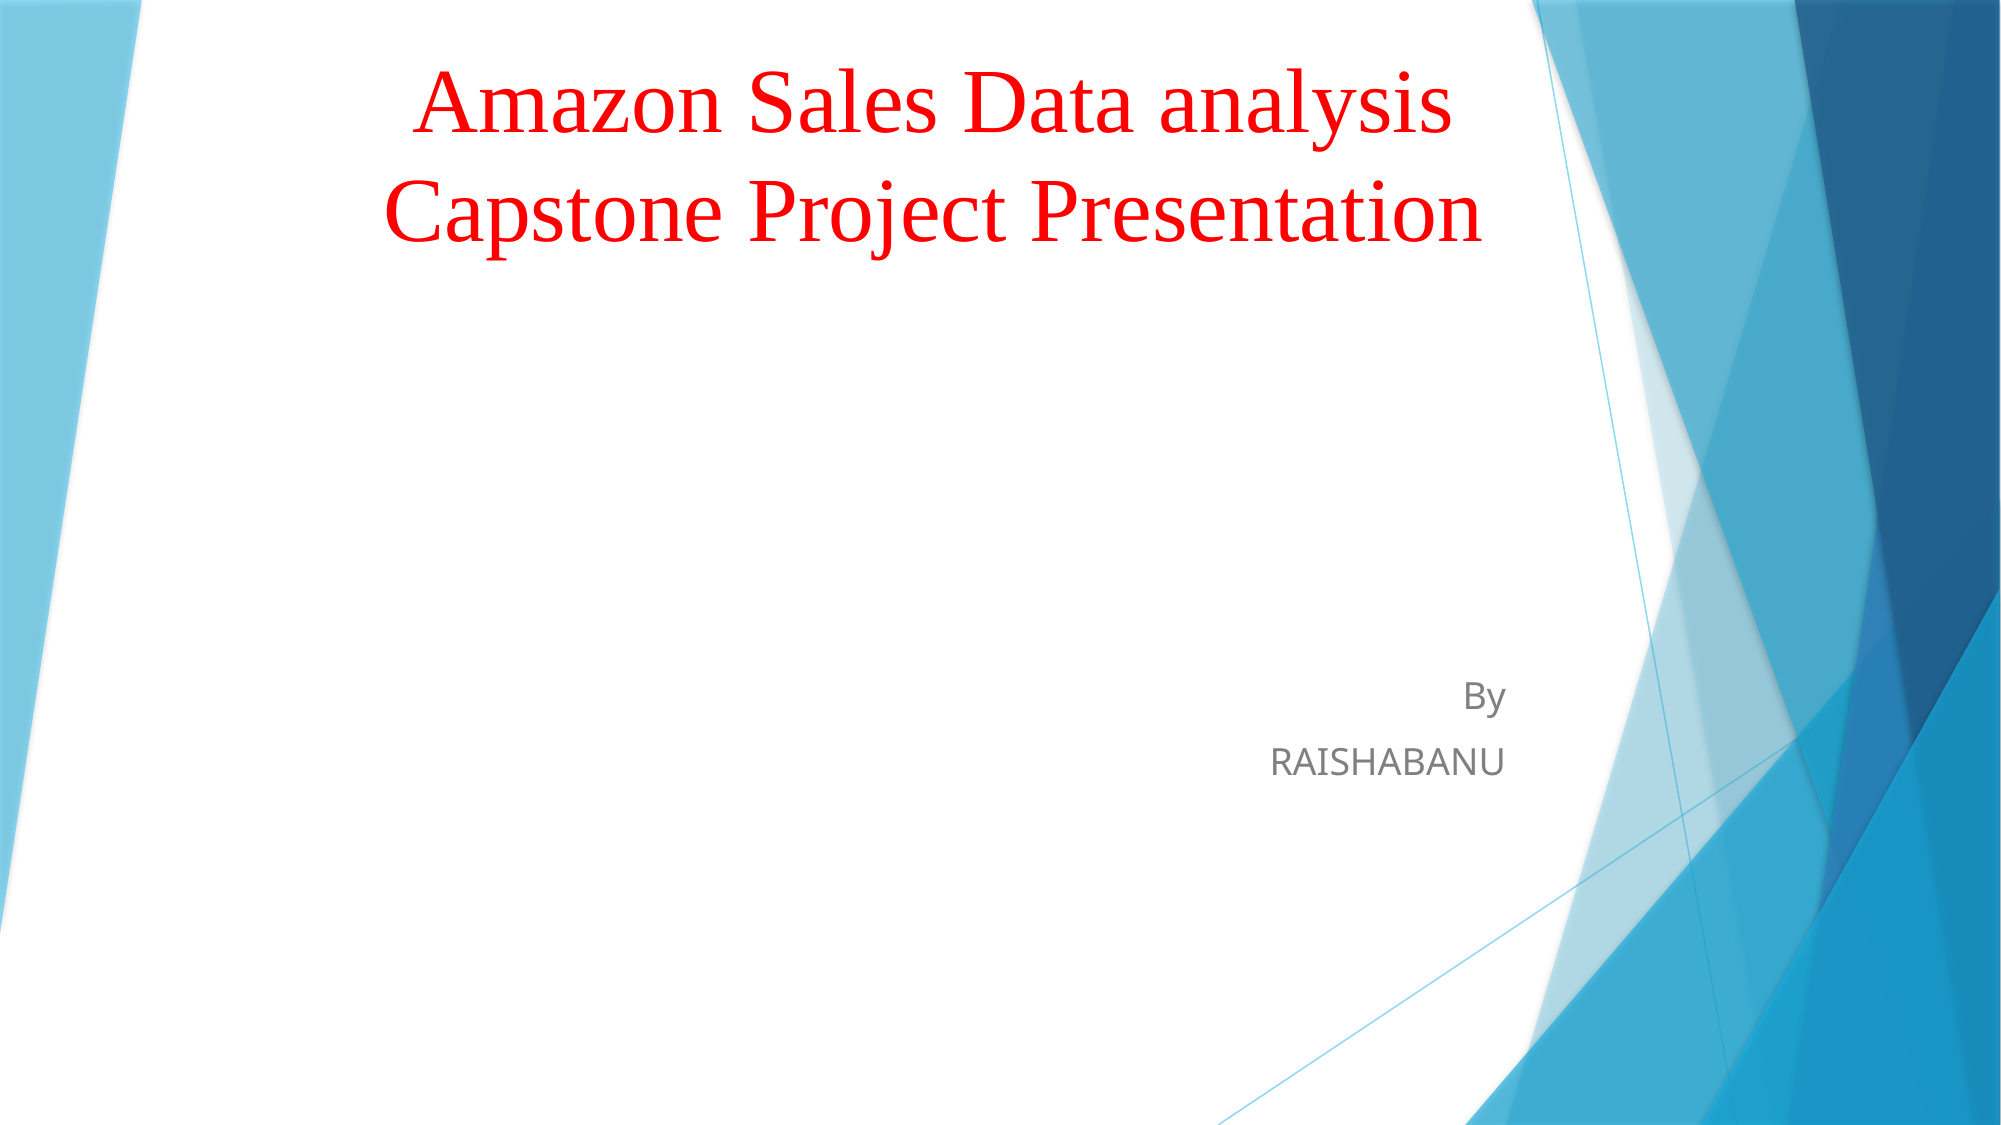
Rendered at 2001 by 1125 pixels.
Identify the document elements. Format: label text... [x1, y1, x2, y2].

subtitle By RAISHABANU [247, 664, 1522, 845]
title Amazon Sales Data analysis Capstone Project Presentation [87, 100, 1781, 268]
